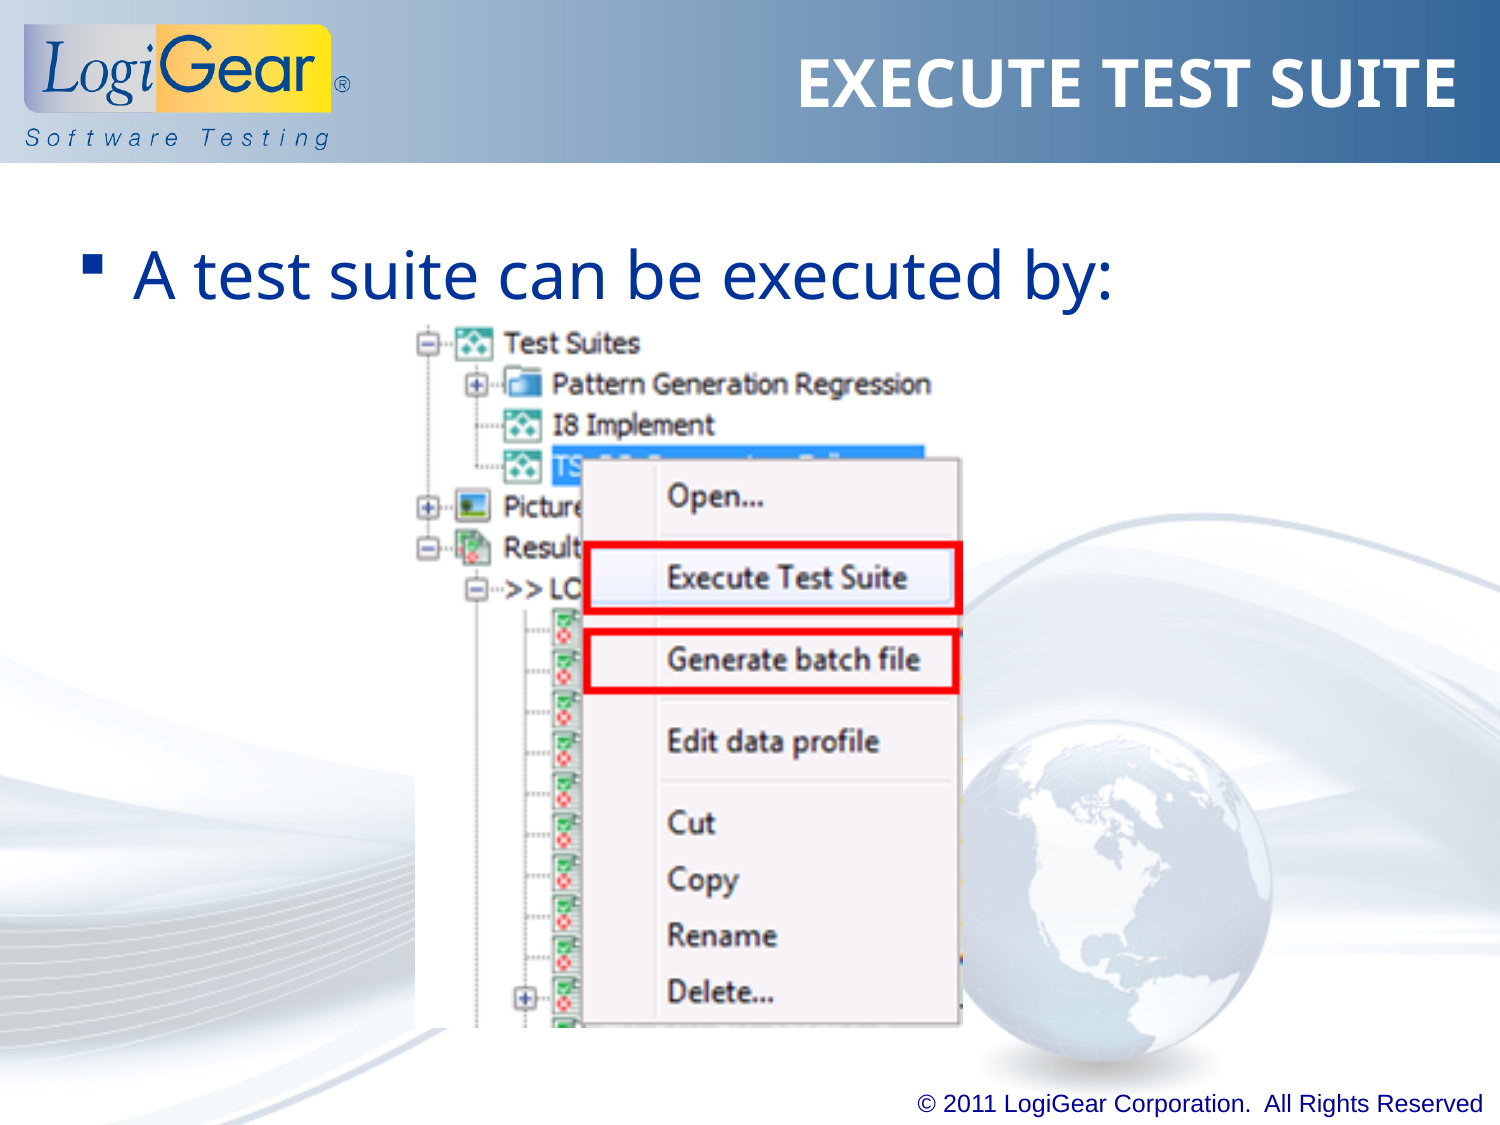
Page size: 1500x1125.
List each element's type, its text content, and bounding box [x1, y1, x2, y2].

picture [24, 24, 350, 150]
title EXECUTE TEST SUITE [362, 24, 1476, 138]
text_box A test suite can be executed by: [62, 224, 1438, 1005]
picture [415, 324, 963, 1028]
